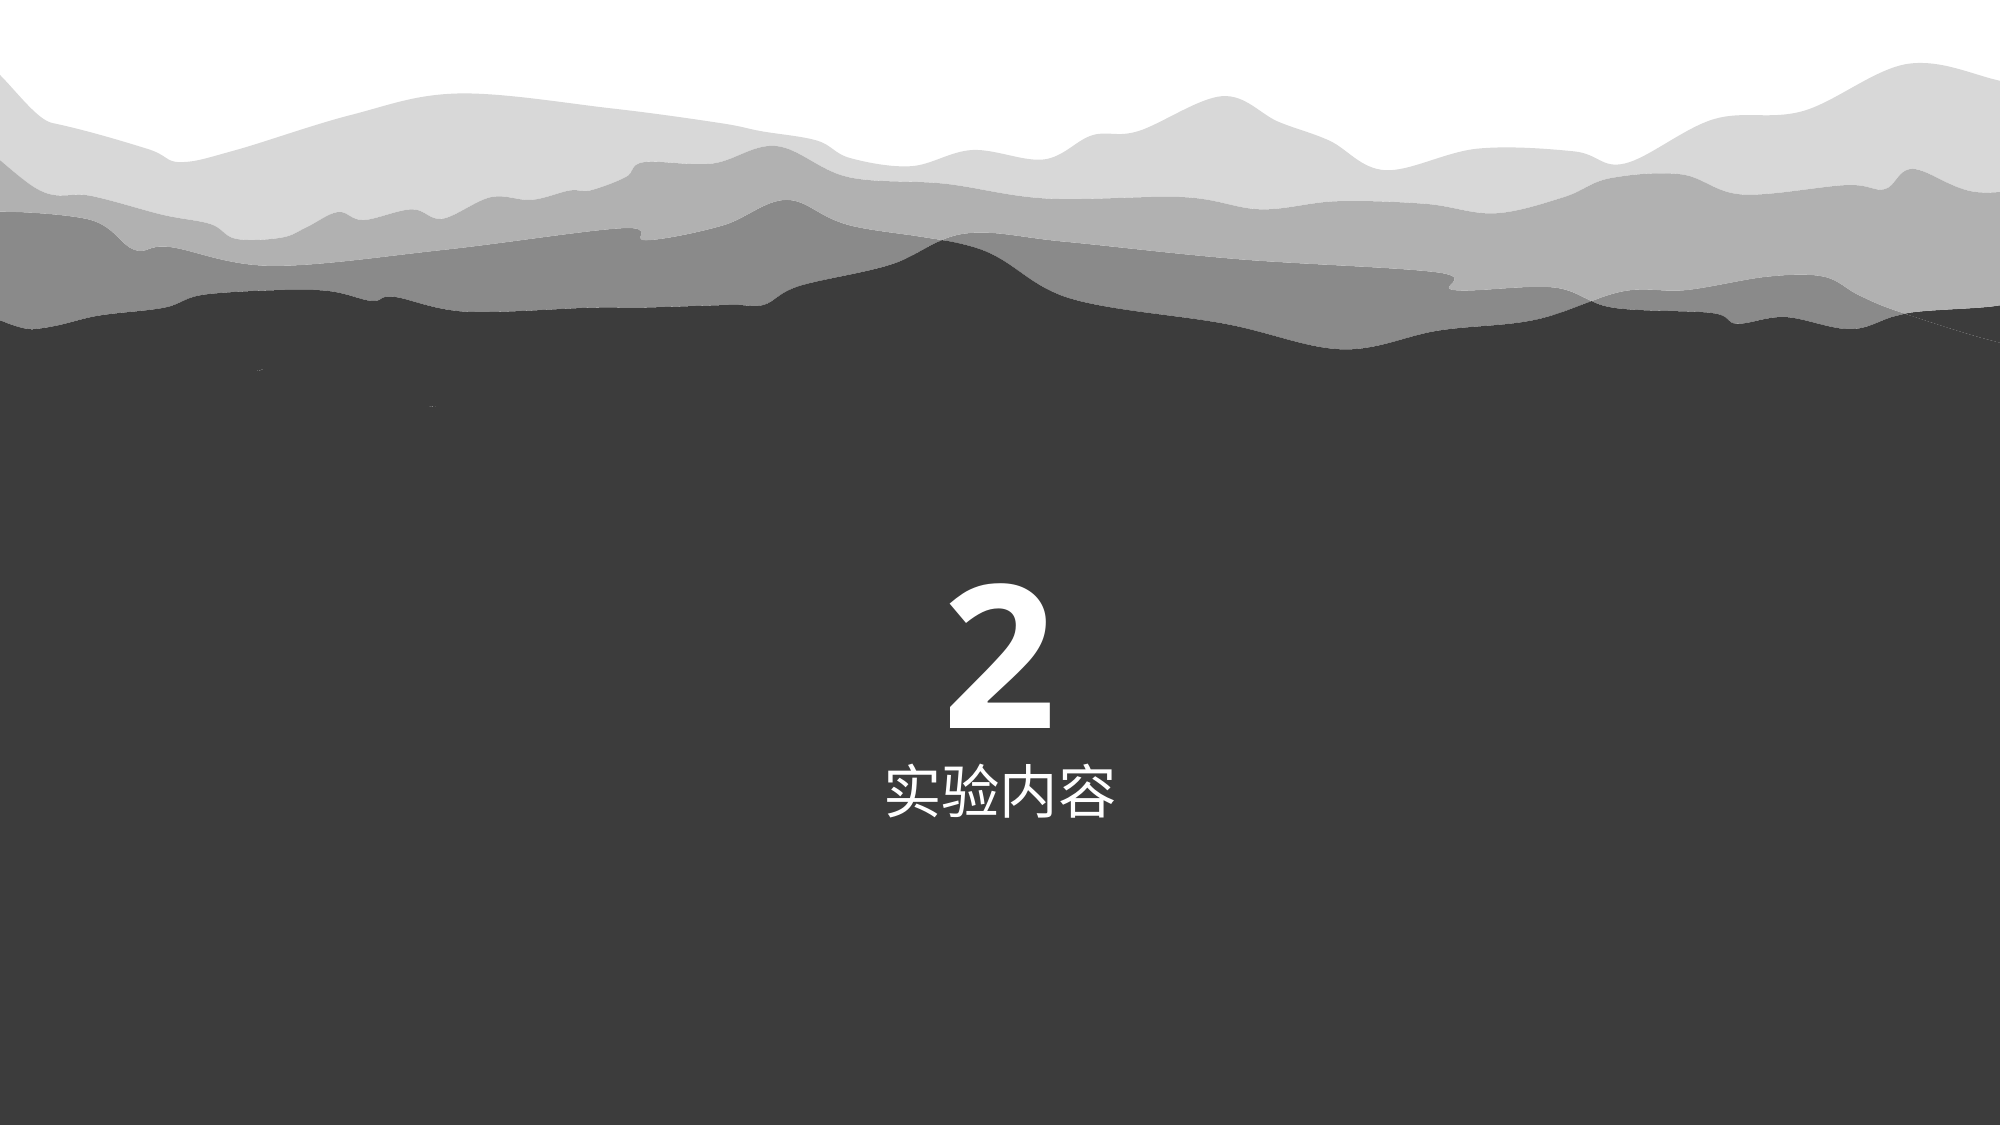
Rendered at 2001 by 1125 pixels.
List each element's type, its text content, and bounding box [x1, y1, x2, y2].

list 实验内容 [377, 755, 1623, 850]
list 2 [377, 548, 1623, 755]
